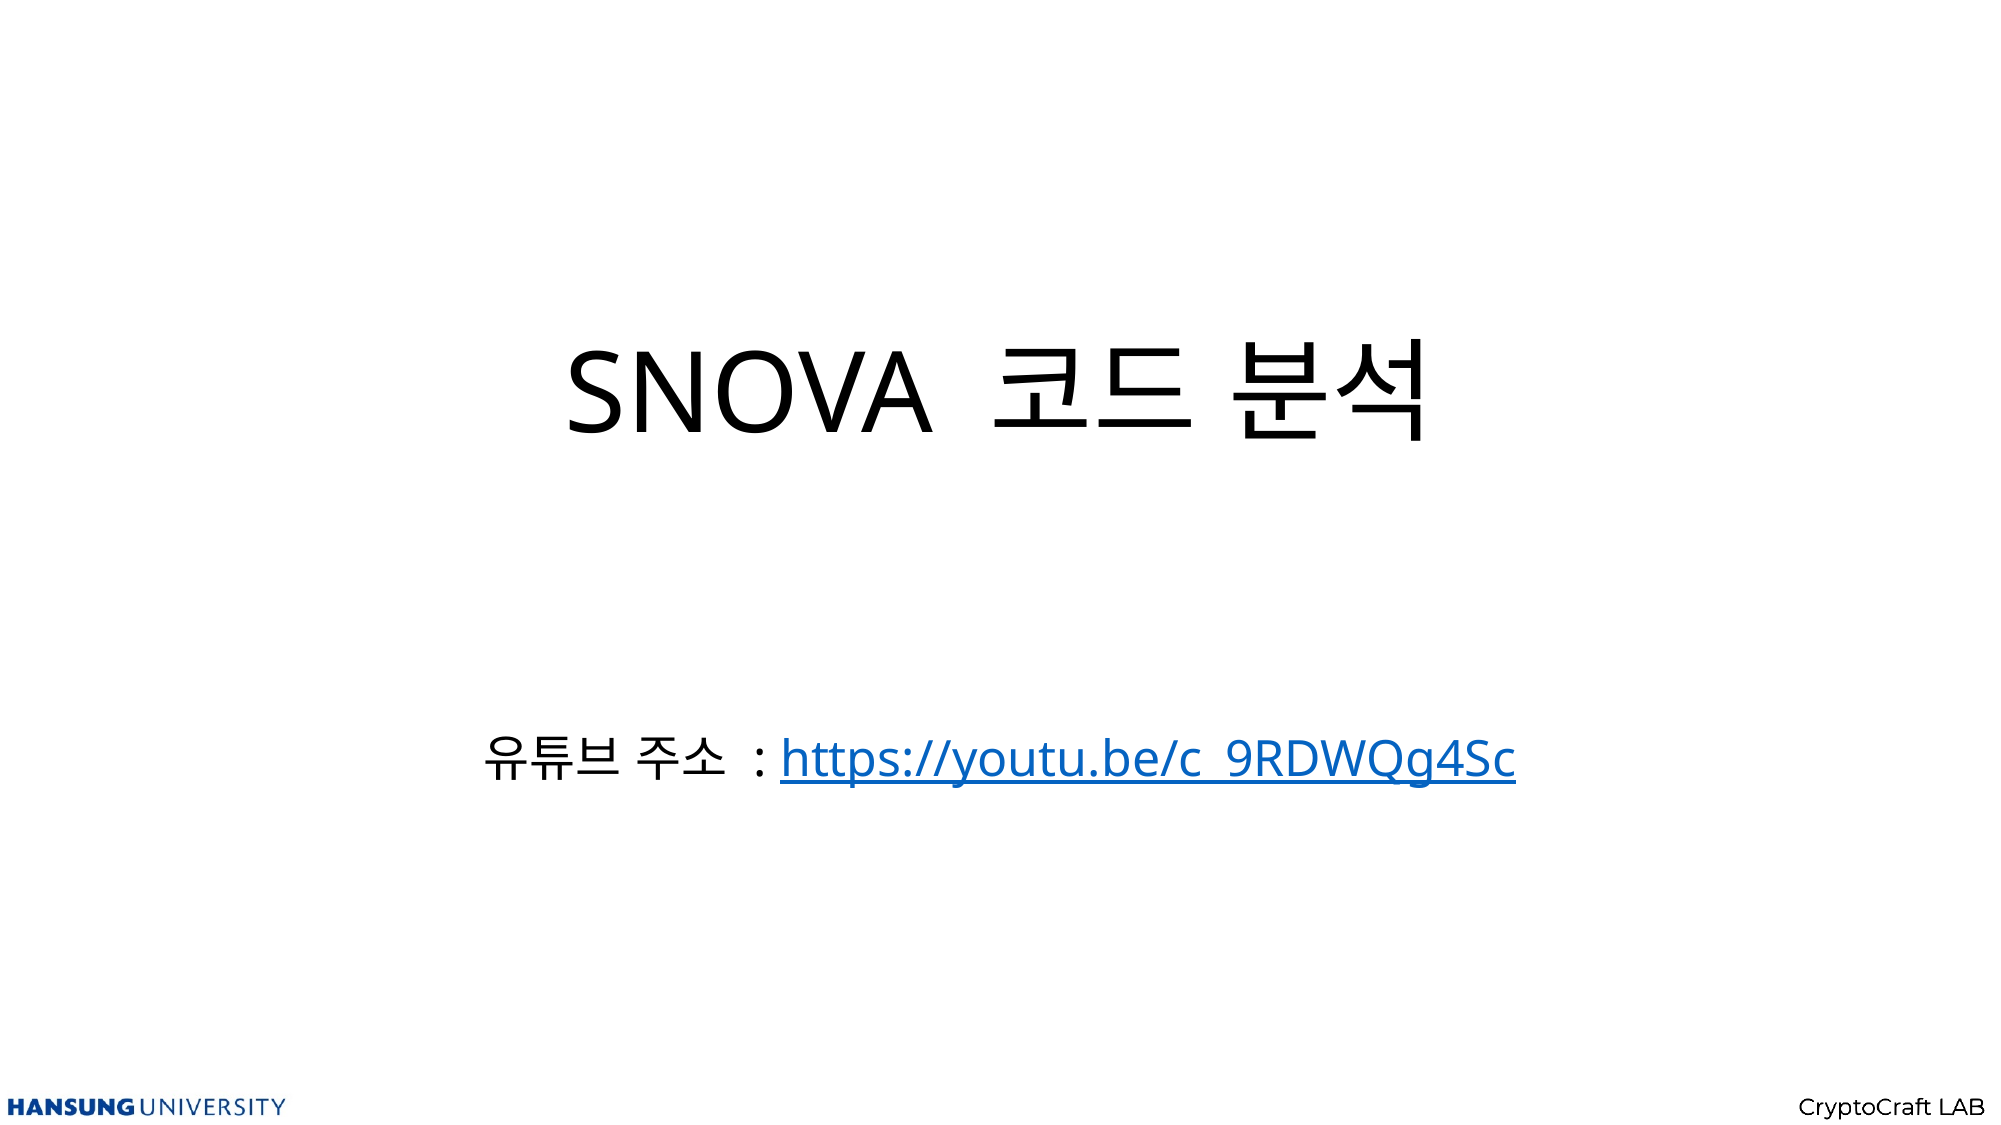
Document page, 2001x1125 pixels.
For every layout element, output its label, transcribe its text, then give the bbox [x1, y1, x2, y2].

picture [0, 1090, 297, 1117]
title SNOVA 코드 분석 [0, 200, 2000, 593]
picture [1784, 1095, 2000, 1122]
subtitle 유튜브 주소 : https://youtu.be/c_9RDWQg4Sc [0, 622, 2000, 895]
